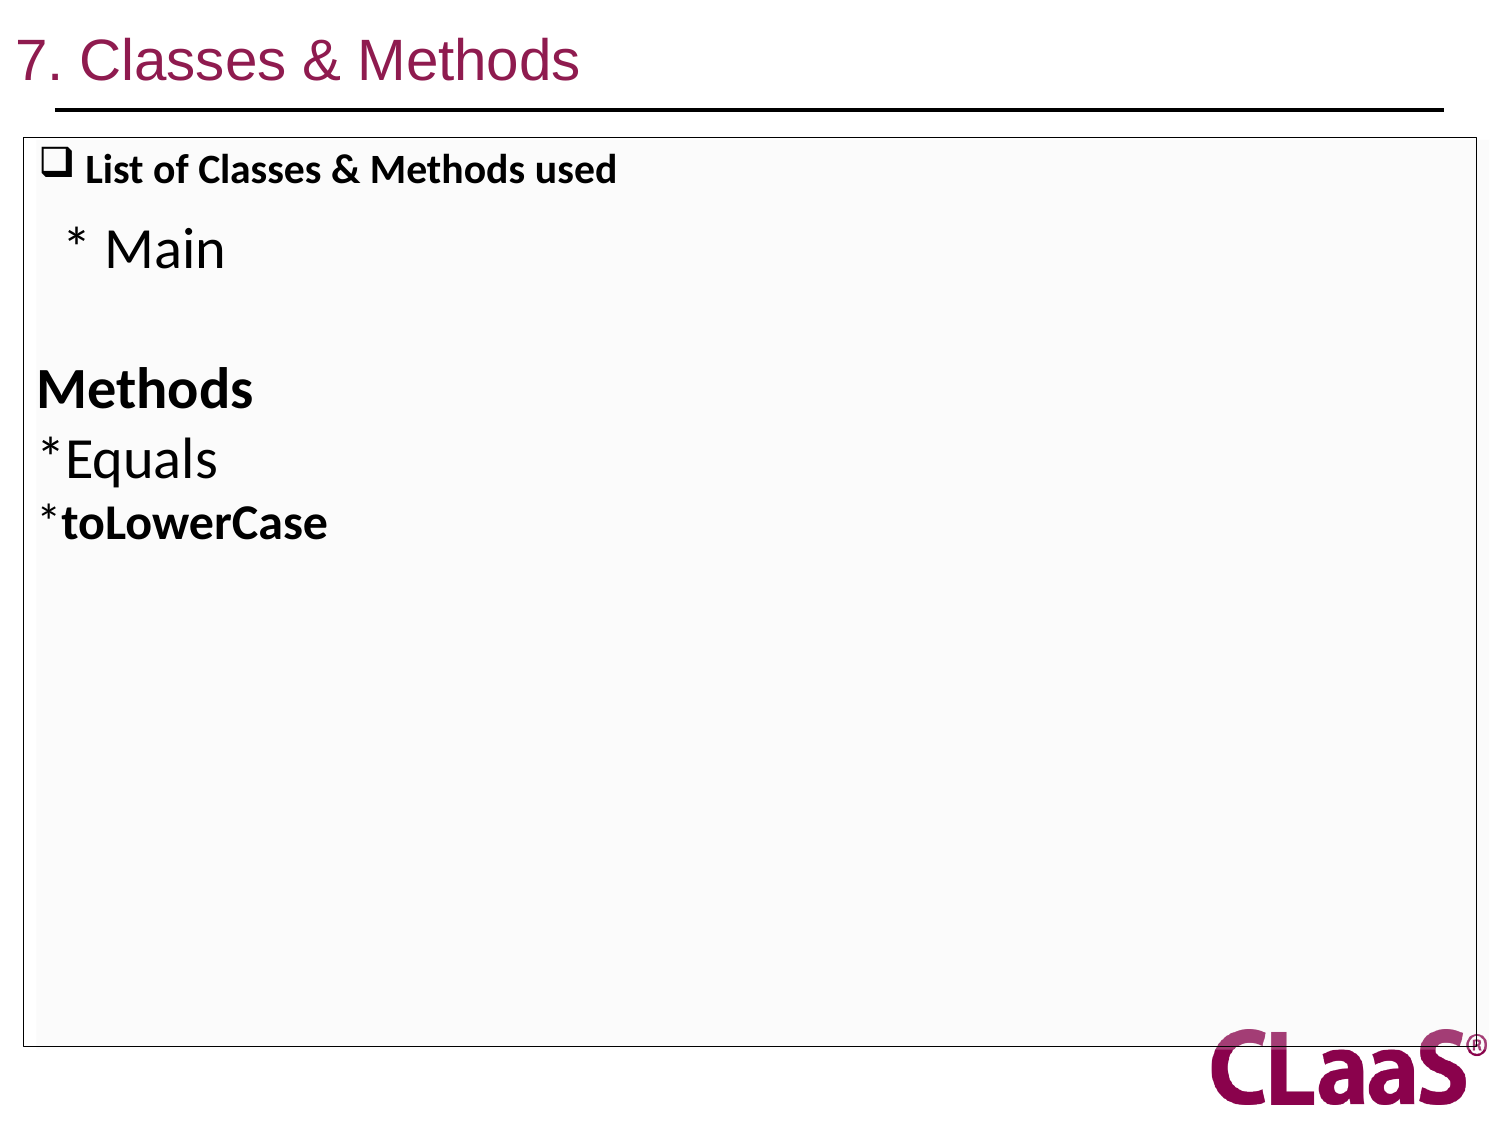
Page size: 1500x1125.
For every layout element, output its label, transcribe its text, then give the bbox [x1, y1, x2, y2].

title 7. Classes & Methods [12, 19, 585, 210]
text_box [23, 136, 1490, 1050]
picture [1211, 1050, 1487, 1105]
